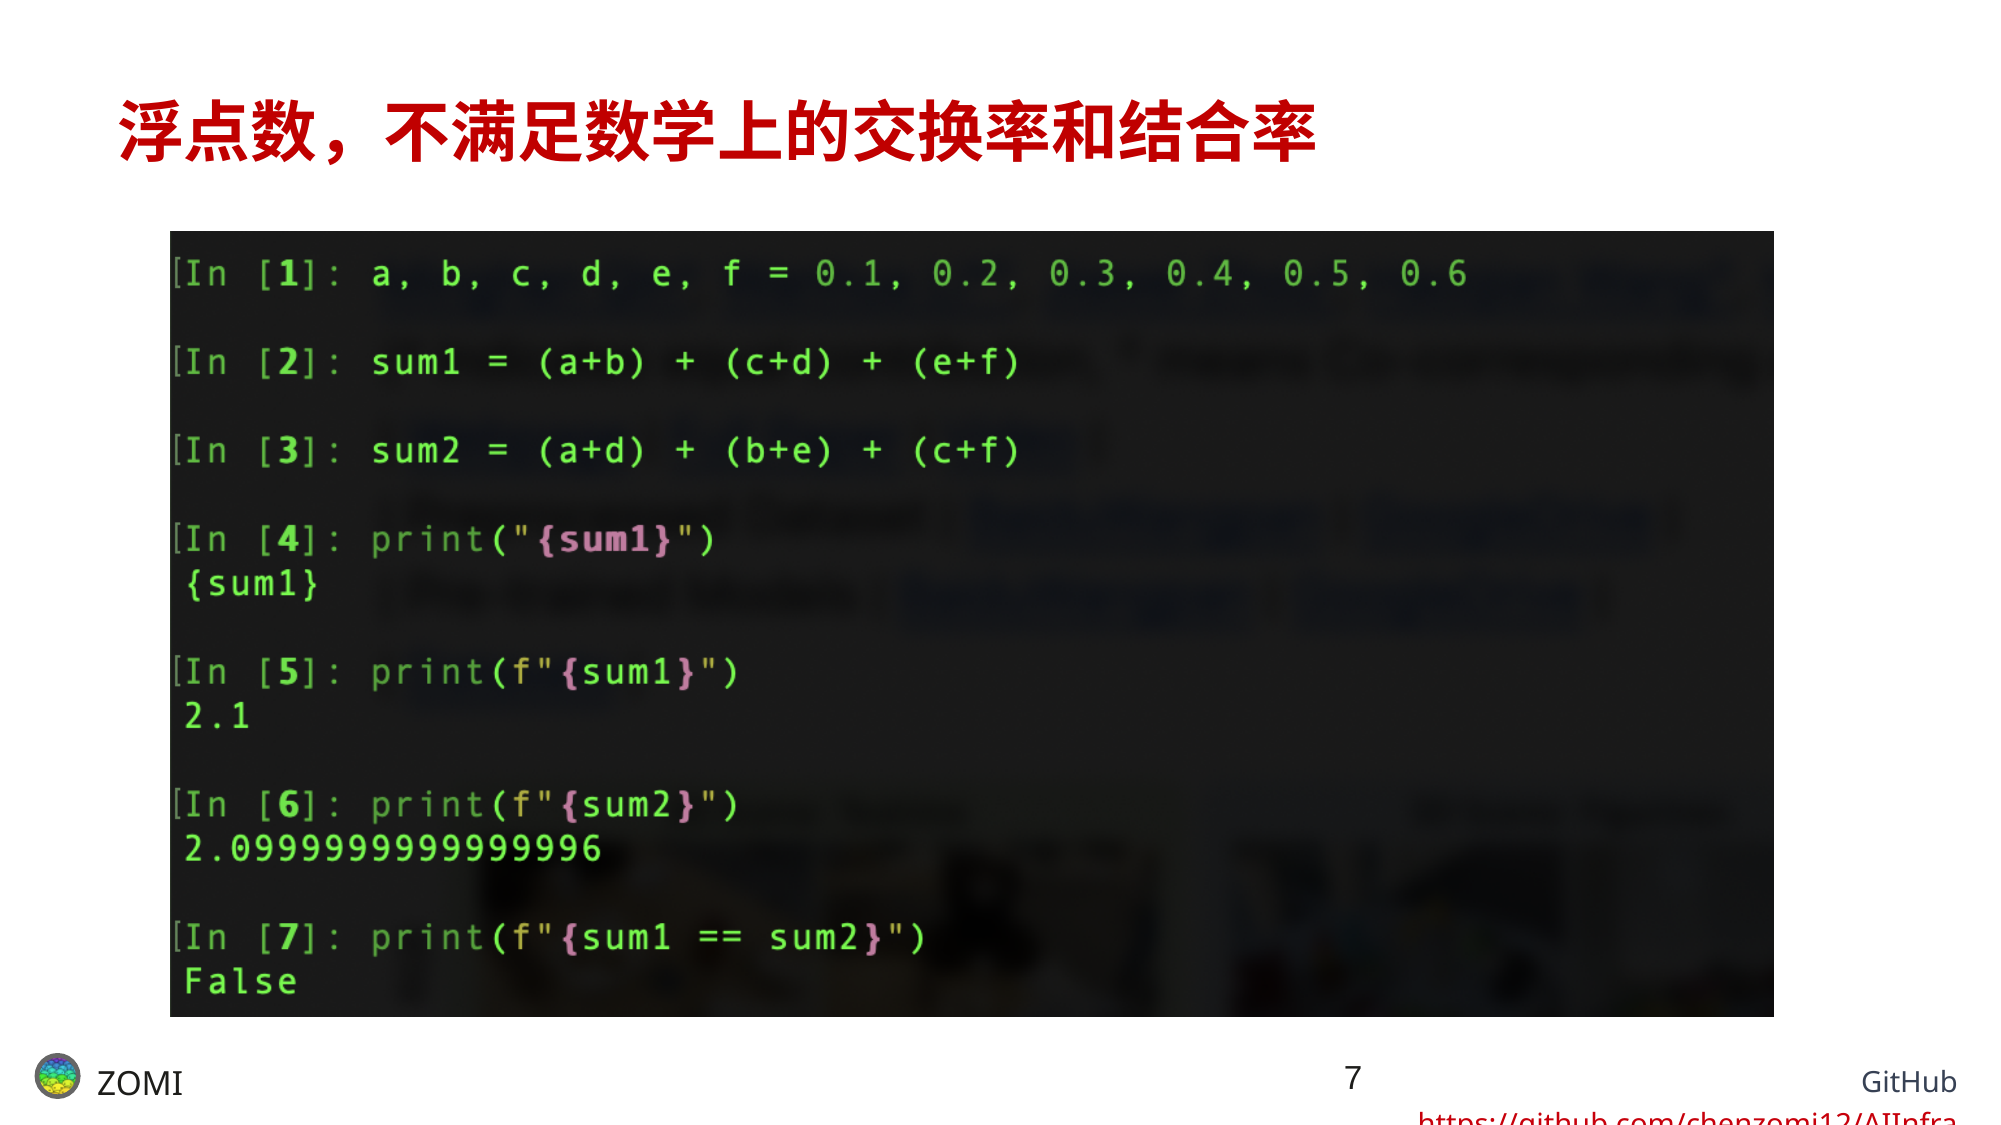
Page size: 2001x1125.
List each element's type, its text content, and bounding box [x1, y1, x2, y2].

title 浮点数，不满足数学上的交换率和结合率 [102, 85, 1901, 183]
picture [40, 1058, 75, 1094]
picture [170, 231, 1774, 1018]
